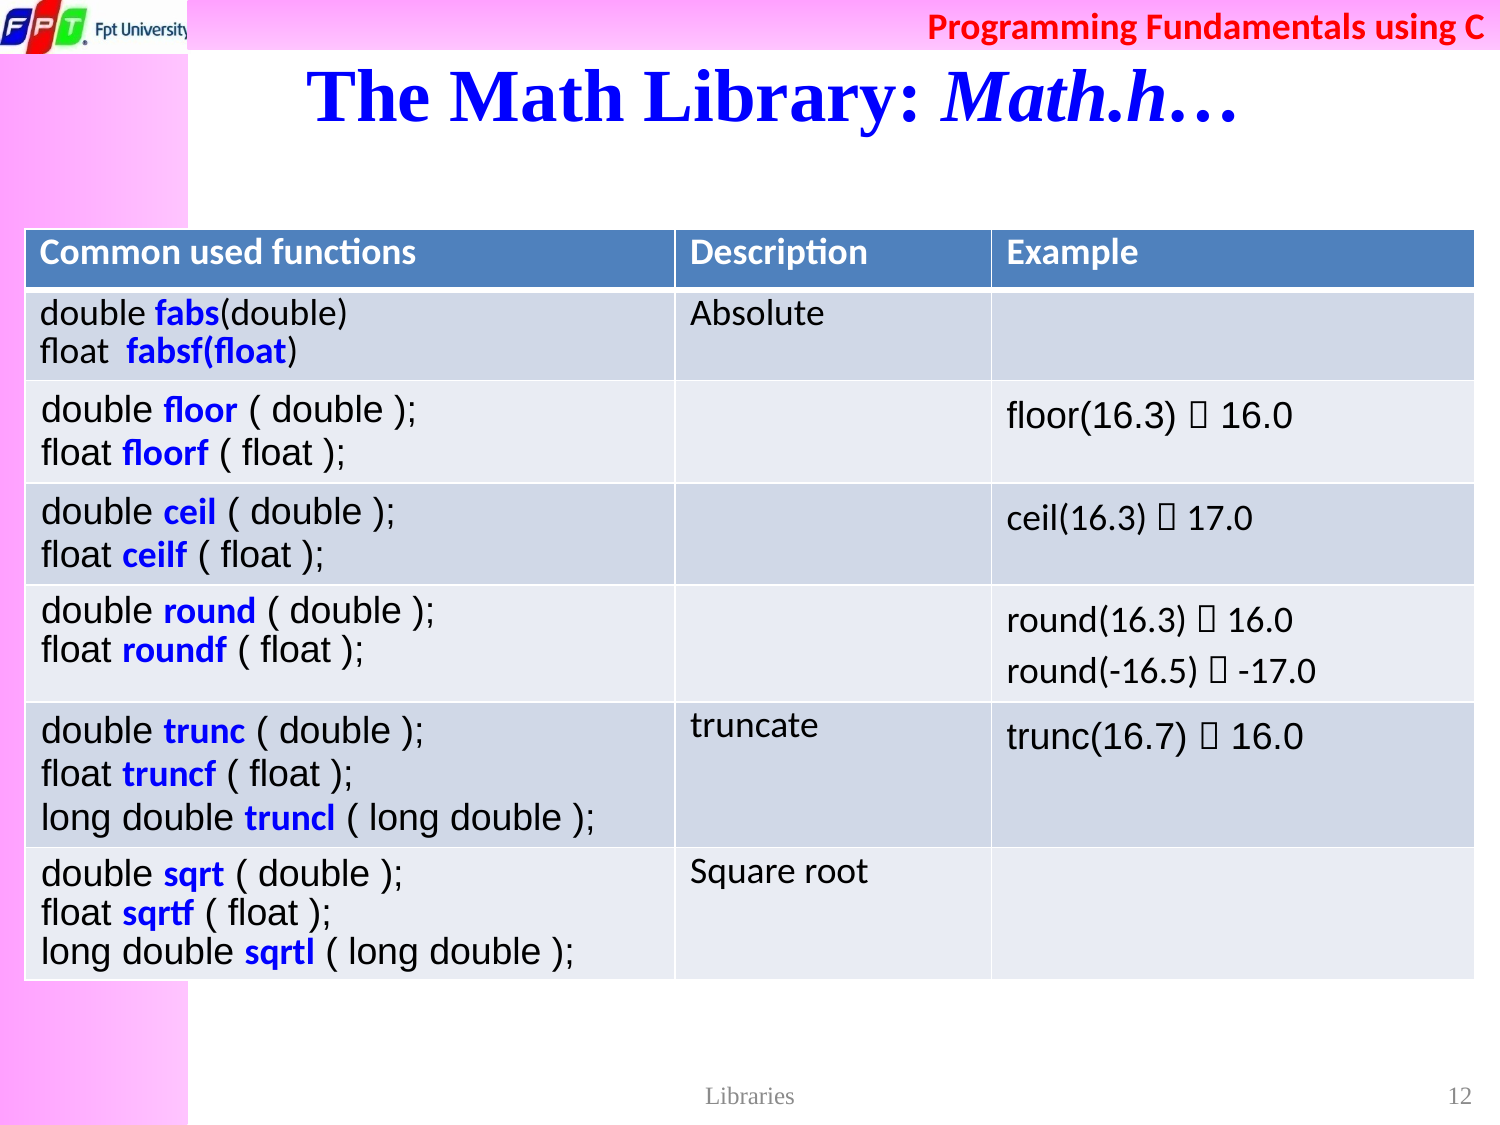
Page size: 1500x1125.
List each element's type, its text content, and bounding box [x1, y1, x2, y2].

table_header Description [676, 230, 991, 287]
table_cell [992, 293, 1474, 380]
picture [0, 0, 188, 54]
table_cell double trunc ( double ); float truncf ( float ); long double truncl ( long double ); [26, 703, 674, 847]
table_cell ceil(16.3)  17.0 [992, 484, 1474, 584]
table_cell double ceil ( double ); float ceilf ( float ); [26, 484, 674, 584]
table_cell floor(16.3)  16.0 [992, 381, 1474, 482]
table_cell double sqrt ( double ); float sqrtf ( float ); long double sqrtl ( long double ); [26, 848, 674, 979]
table_cell [676, 586, 991, 701]
table_cell double fabs(double) float fabsf(float) [26, 293, 674, 380]
table_cell double floor ( double ); float floorf ( float ); [26, 381, 674, 482]
table_cell round(16.3)  16.0 round(-16.5)  -17.0 [992, 586, 1474, 701]
table_cell trunc(16.7)  16.0 [992, 703, 1474, 847]
slide_number 12 [1137, 1074, 1488, 1116]
table_header Common used functions [26, 230, 674, 287]
table_cell Square root [676, 848, 991, 979]
footer Libraries [512, 1074, 988, 1116]
table_cell Absolute [676, 293, 991, 380]
table_cell [676, 484, 991, 584]
table_cell truncate [676, 703, 991, 847]
table_cell [676, 381, 991, 482]
table_cell double round ( double ); float roundf ( float ); [26, 586, 674, 701]
table_header Example [992, 230, 1474, 287]
table_cell [992, 848, 1474, 979]
title The Math Library: Math.h… [125, 45, 1425, 138]
